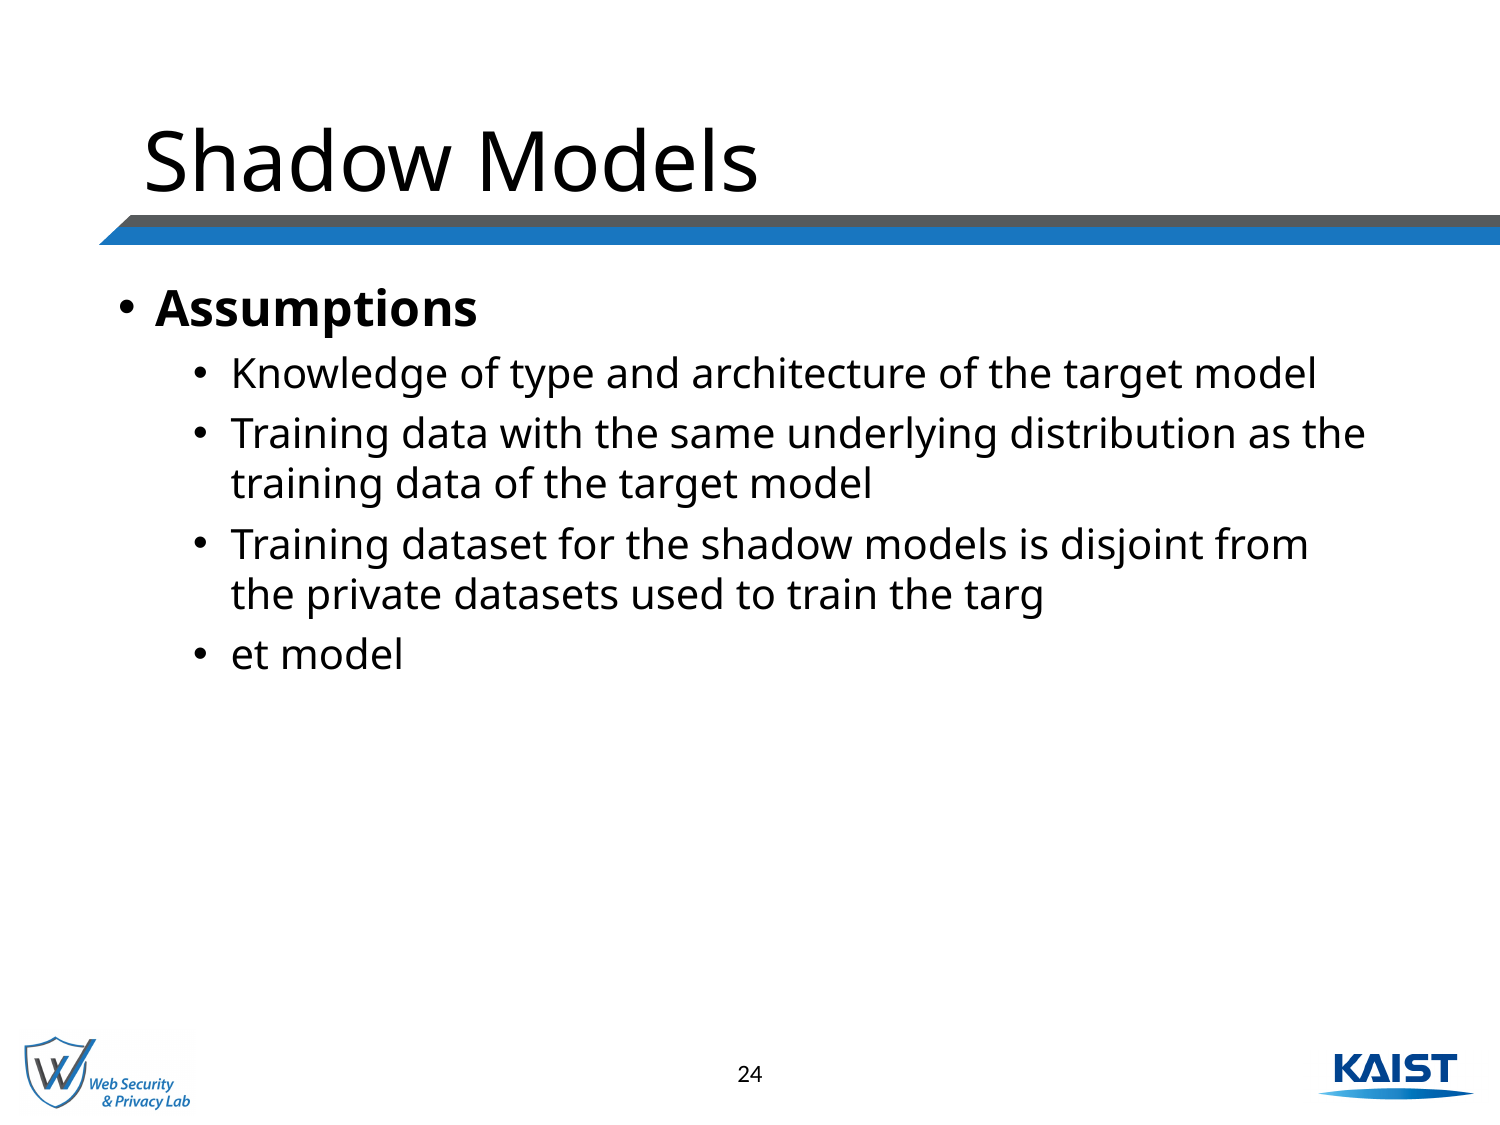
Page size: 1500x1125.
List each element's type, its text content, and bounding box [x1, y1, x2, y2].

picture [19, 1029, 196, 1116]
slide_number 24 [581, 1042, 919, 1103]
title Shadow Models [129, 70, 1423, 217]
picture [1303, 1050, 1489, 1103]
list Assumptions Knowledge of type and architecture of the target model Training data with the same underlying distribution as the training data of the target model Training dataset for the shadow models is disjoint from the private datasets used to train the targ et model [103, 268, 1397, 983]
